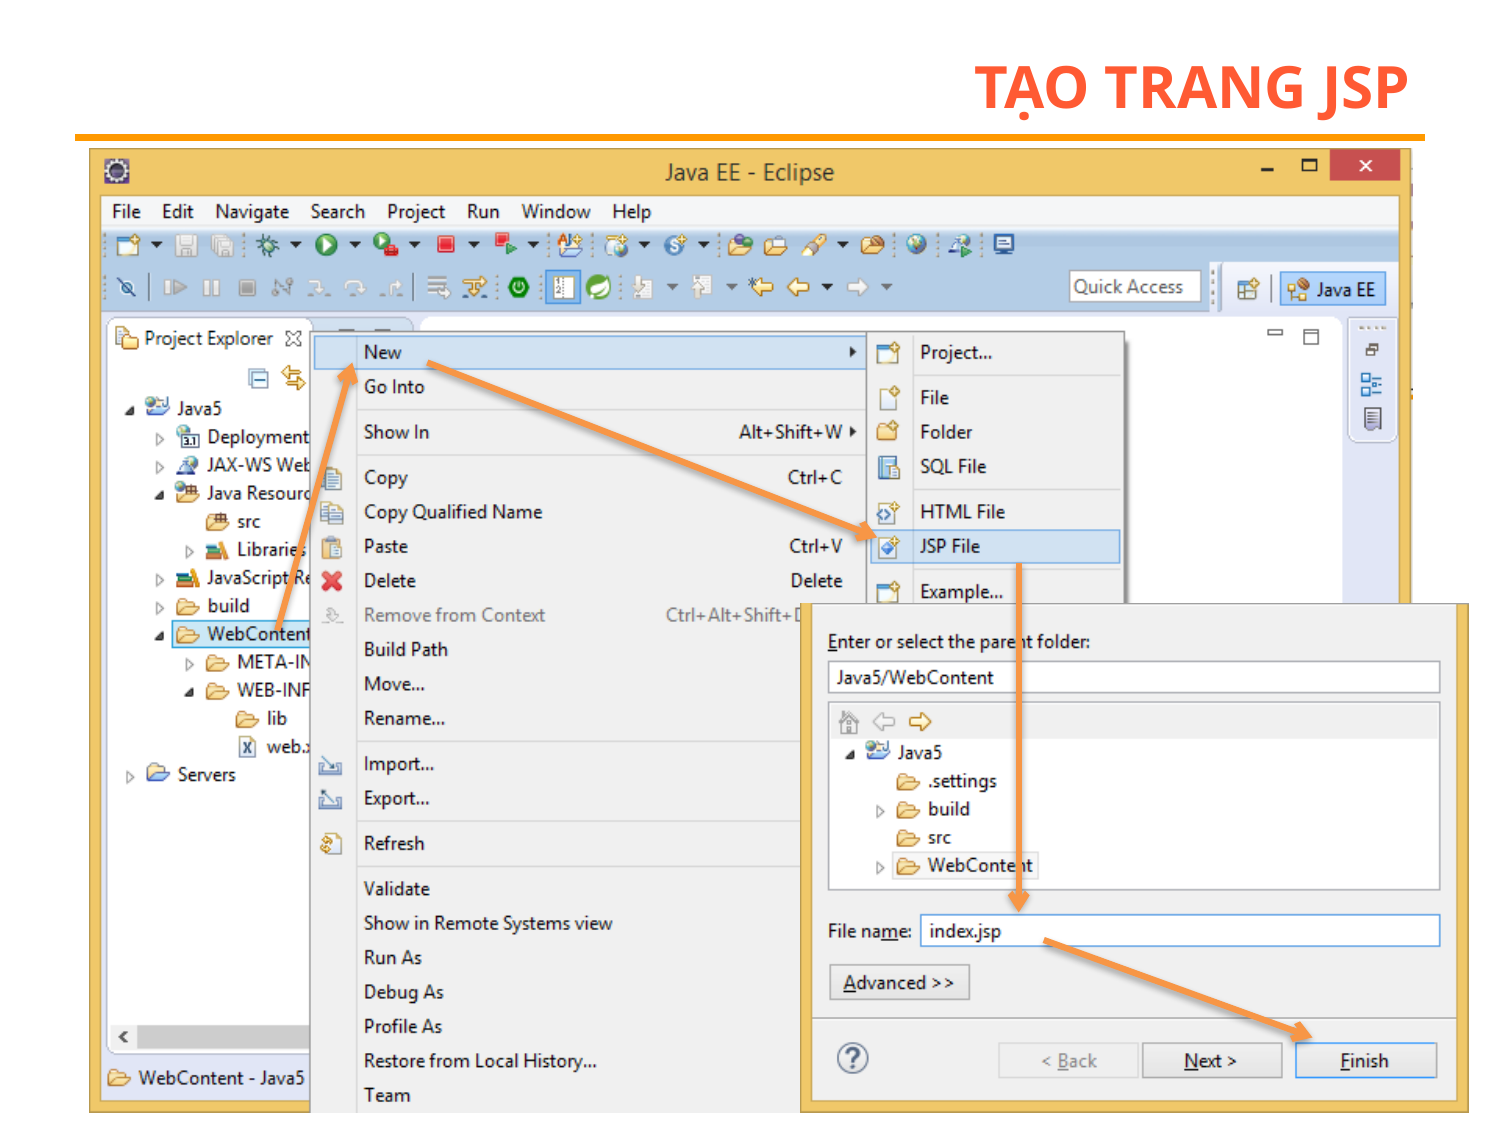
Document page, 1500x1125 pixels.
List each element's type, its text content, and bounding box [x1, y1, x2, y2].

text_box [1043, 939, 1313, 1038]
picture [88, 148, 1469, 1113]
title Tạo trang JSP [337, 45, 1425, 125]
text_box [276, 362, 353, 631]
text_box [426, 362, 878, 538]
